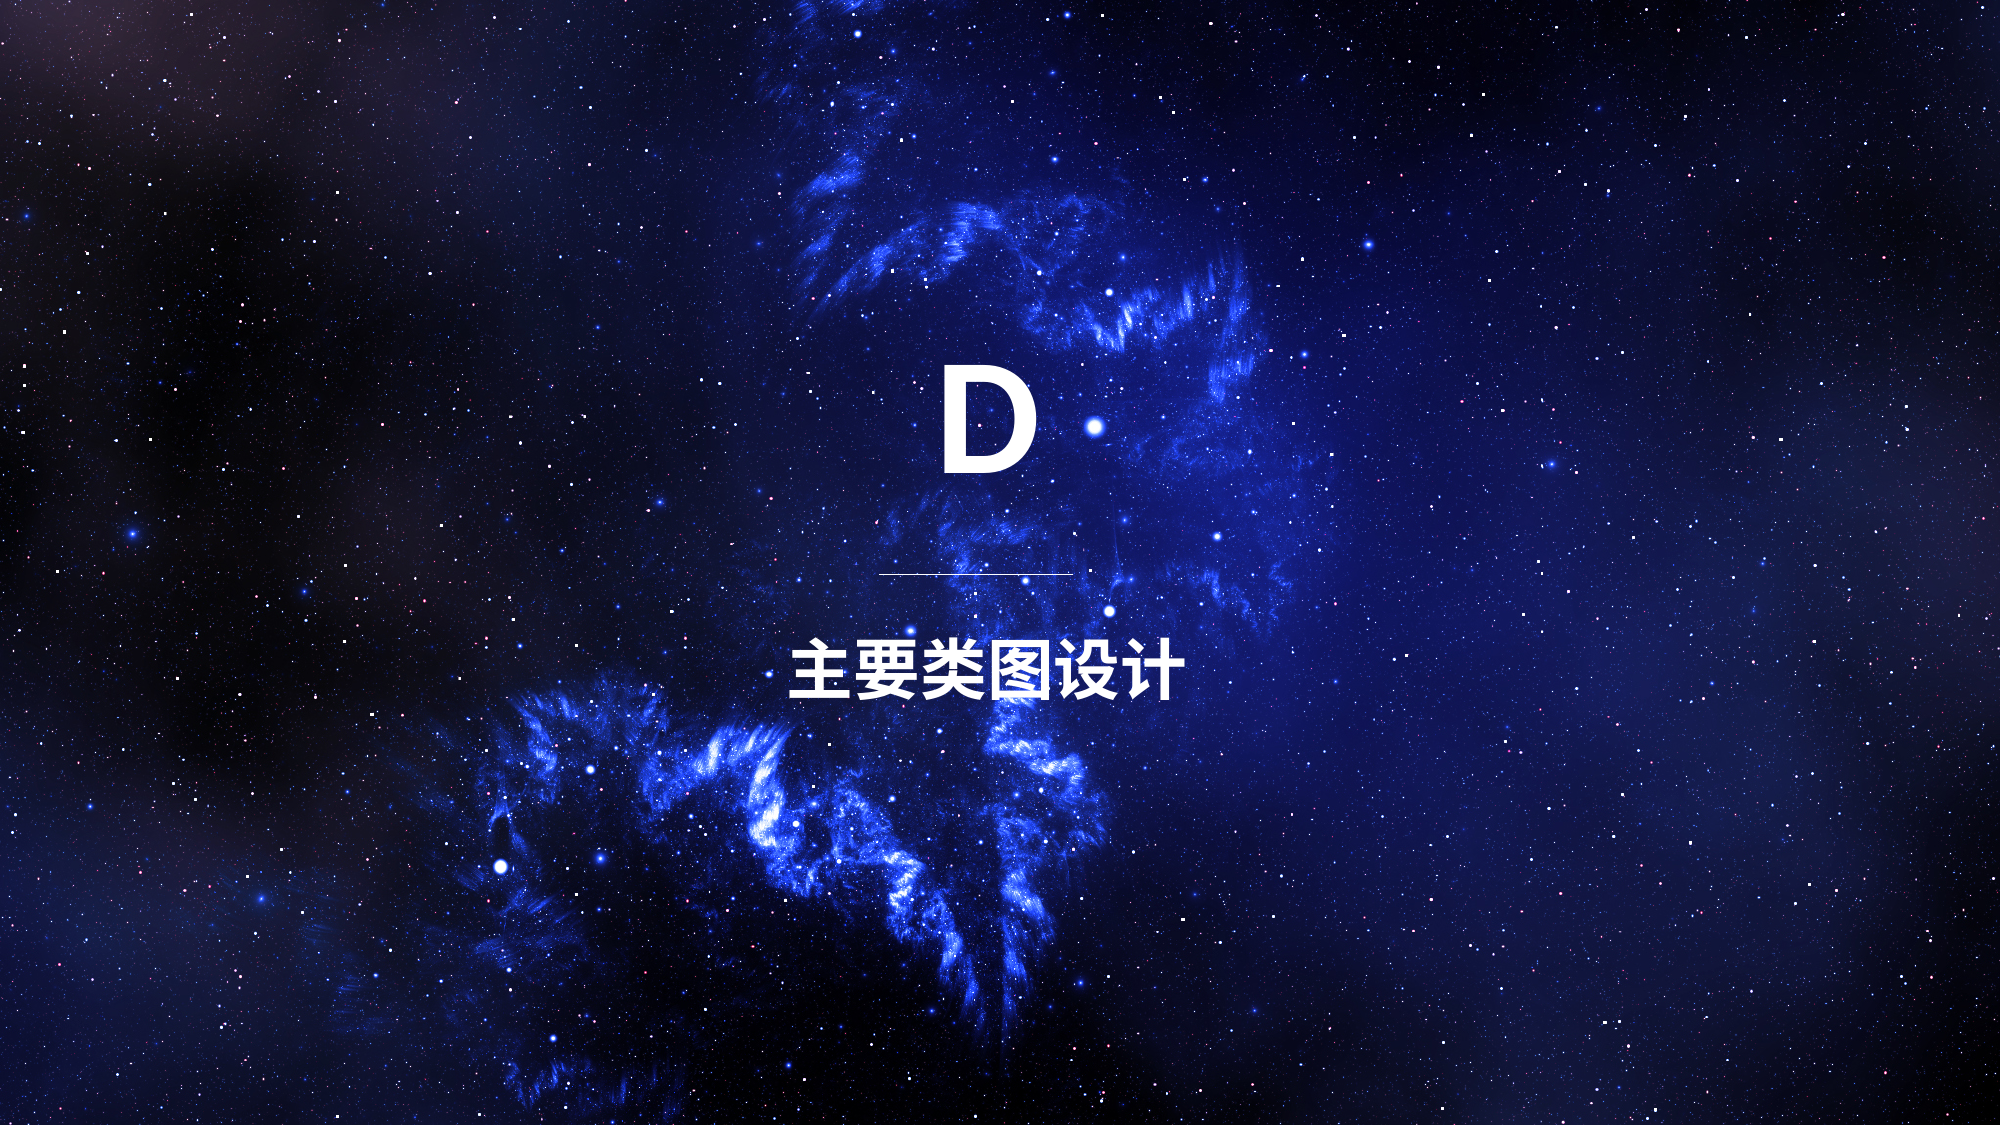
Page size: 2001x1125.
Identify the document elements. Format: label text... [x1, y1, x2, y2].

text_box D [921, 299, 1074, 515]
title 主要类图设计 [772, 629, 1427, 713]
picture [0, 0, 2000, 1125]
